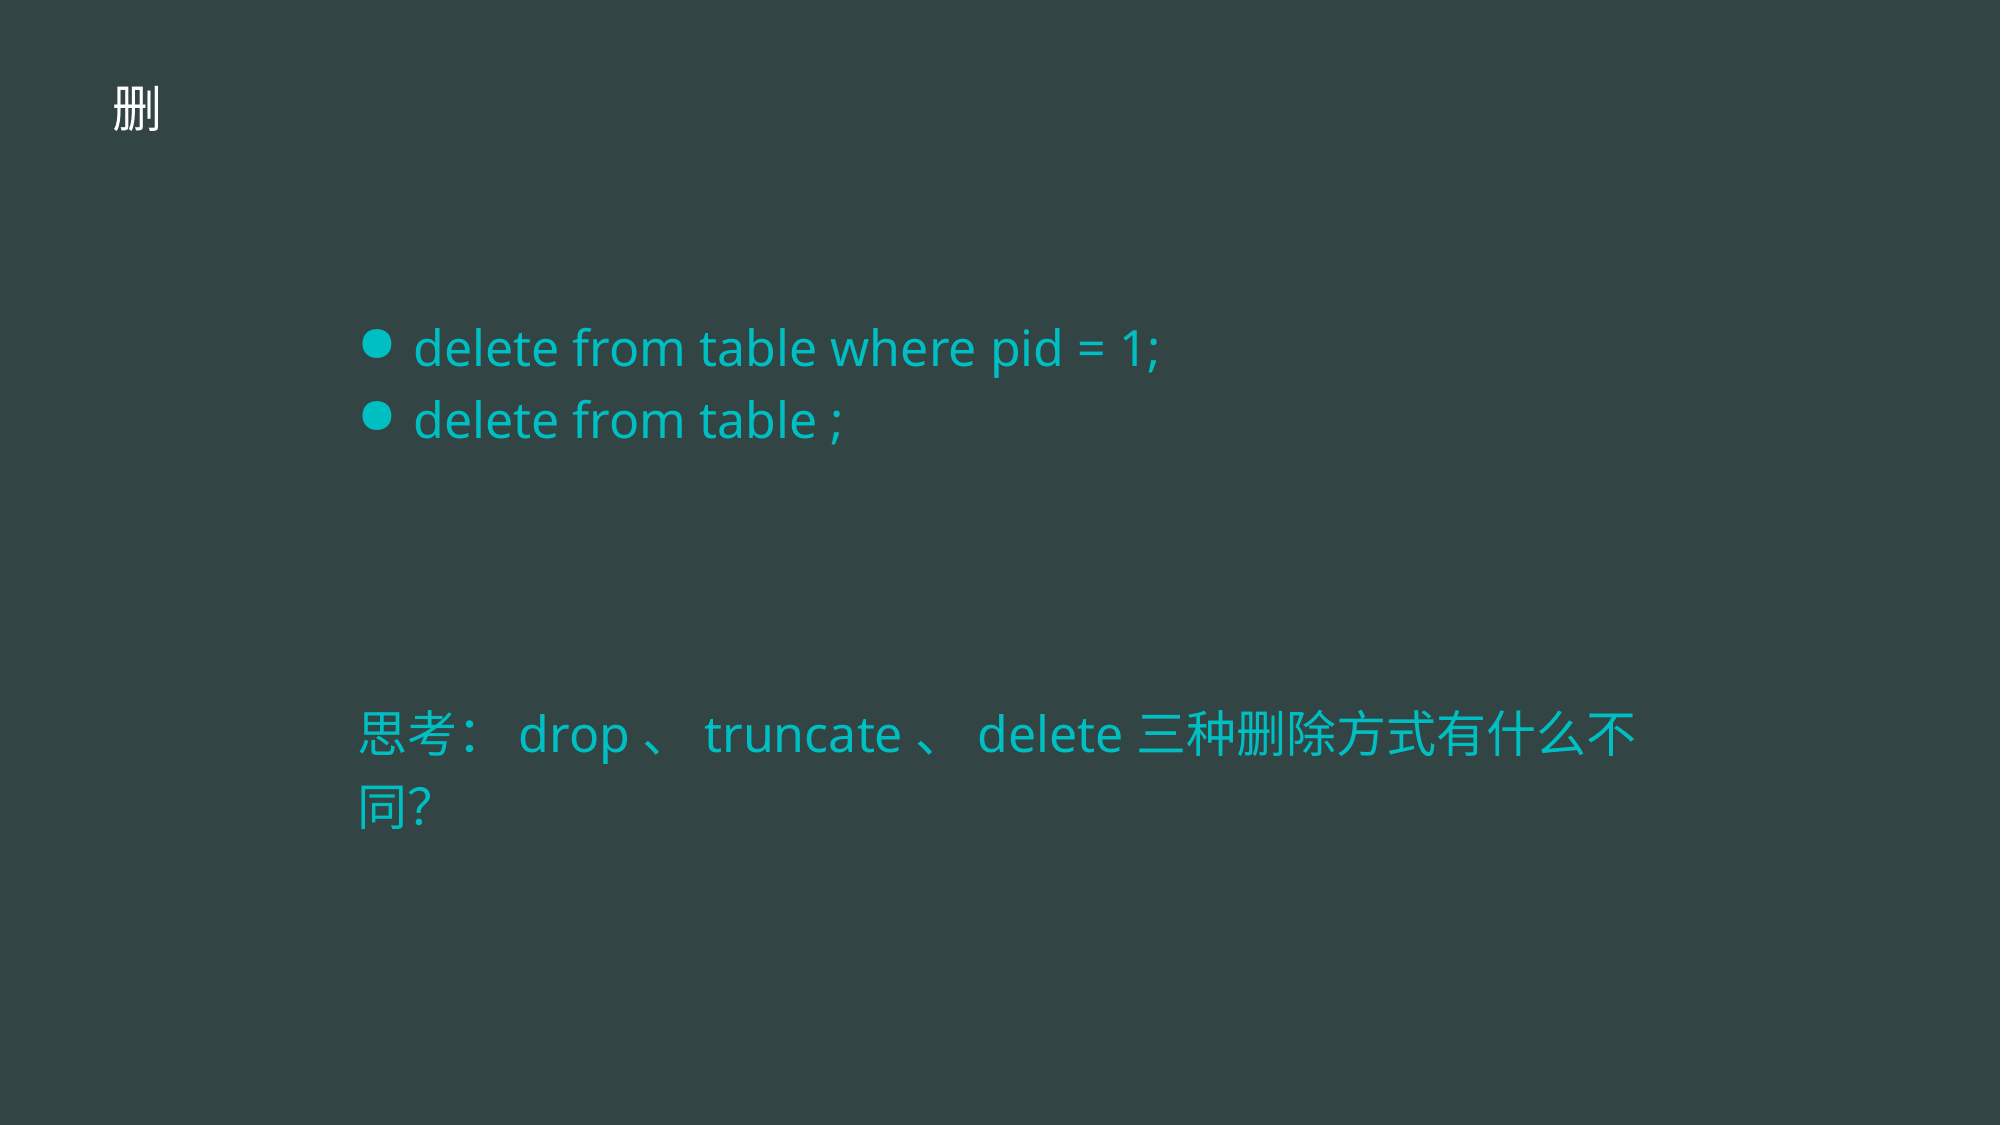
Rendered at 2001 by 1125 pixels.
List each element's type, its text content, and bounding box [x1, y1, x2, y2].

text_box delete from table where pid = 1; delete from table ; [349, 297, 1651, 457]
text_box 思考：drop、truncate、delete三种删除方式有什么不同？ [349, 683, 1651, 843]
text_box 删 [104, 70, 170, 146]
